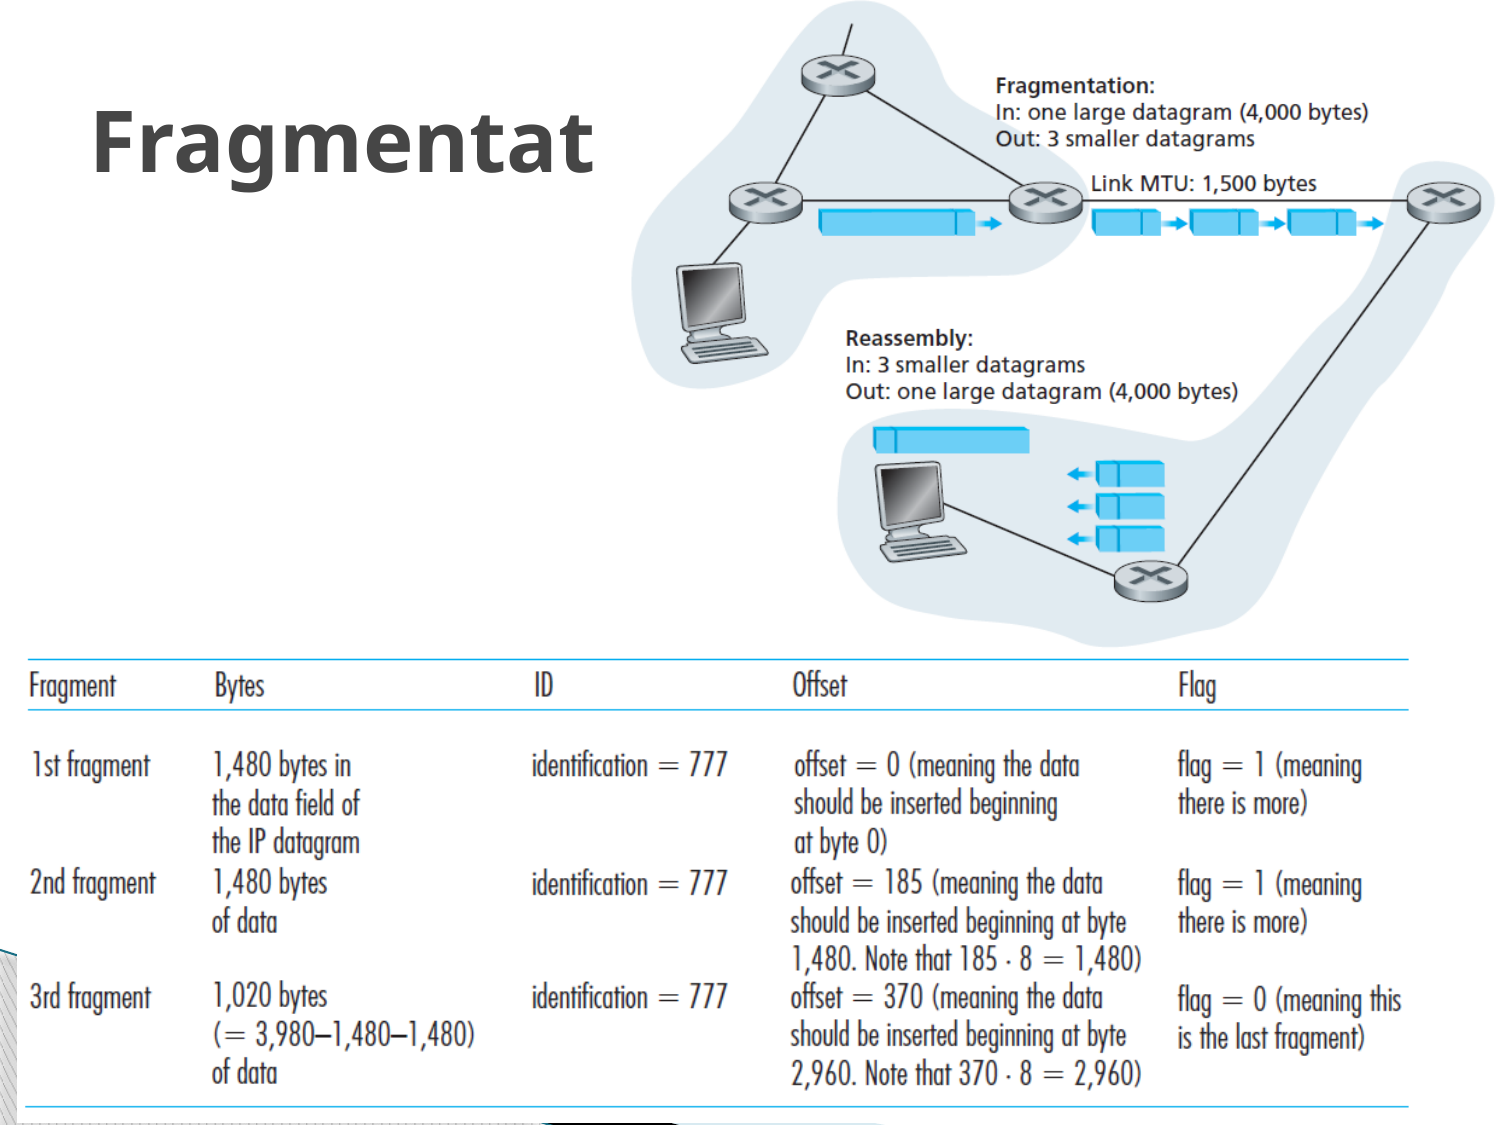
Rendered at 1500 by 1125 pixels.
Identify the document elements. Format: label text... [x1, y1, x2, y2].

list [17, 651, 1427, 1123]
picture [592, 0, 1500, 653]
title Fragmentation [75, 45, 587, 233]
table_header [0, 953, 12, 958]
